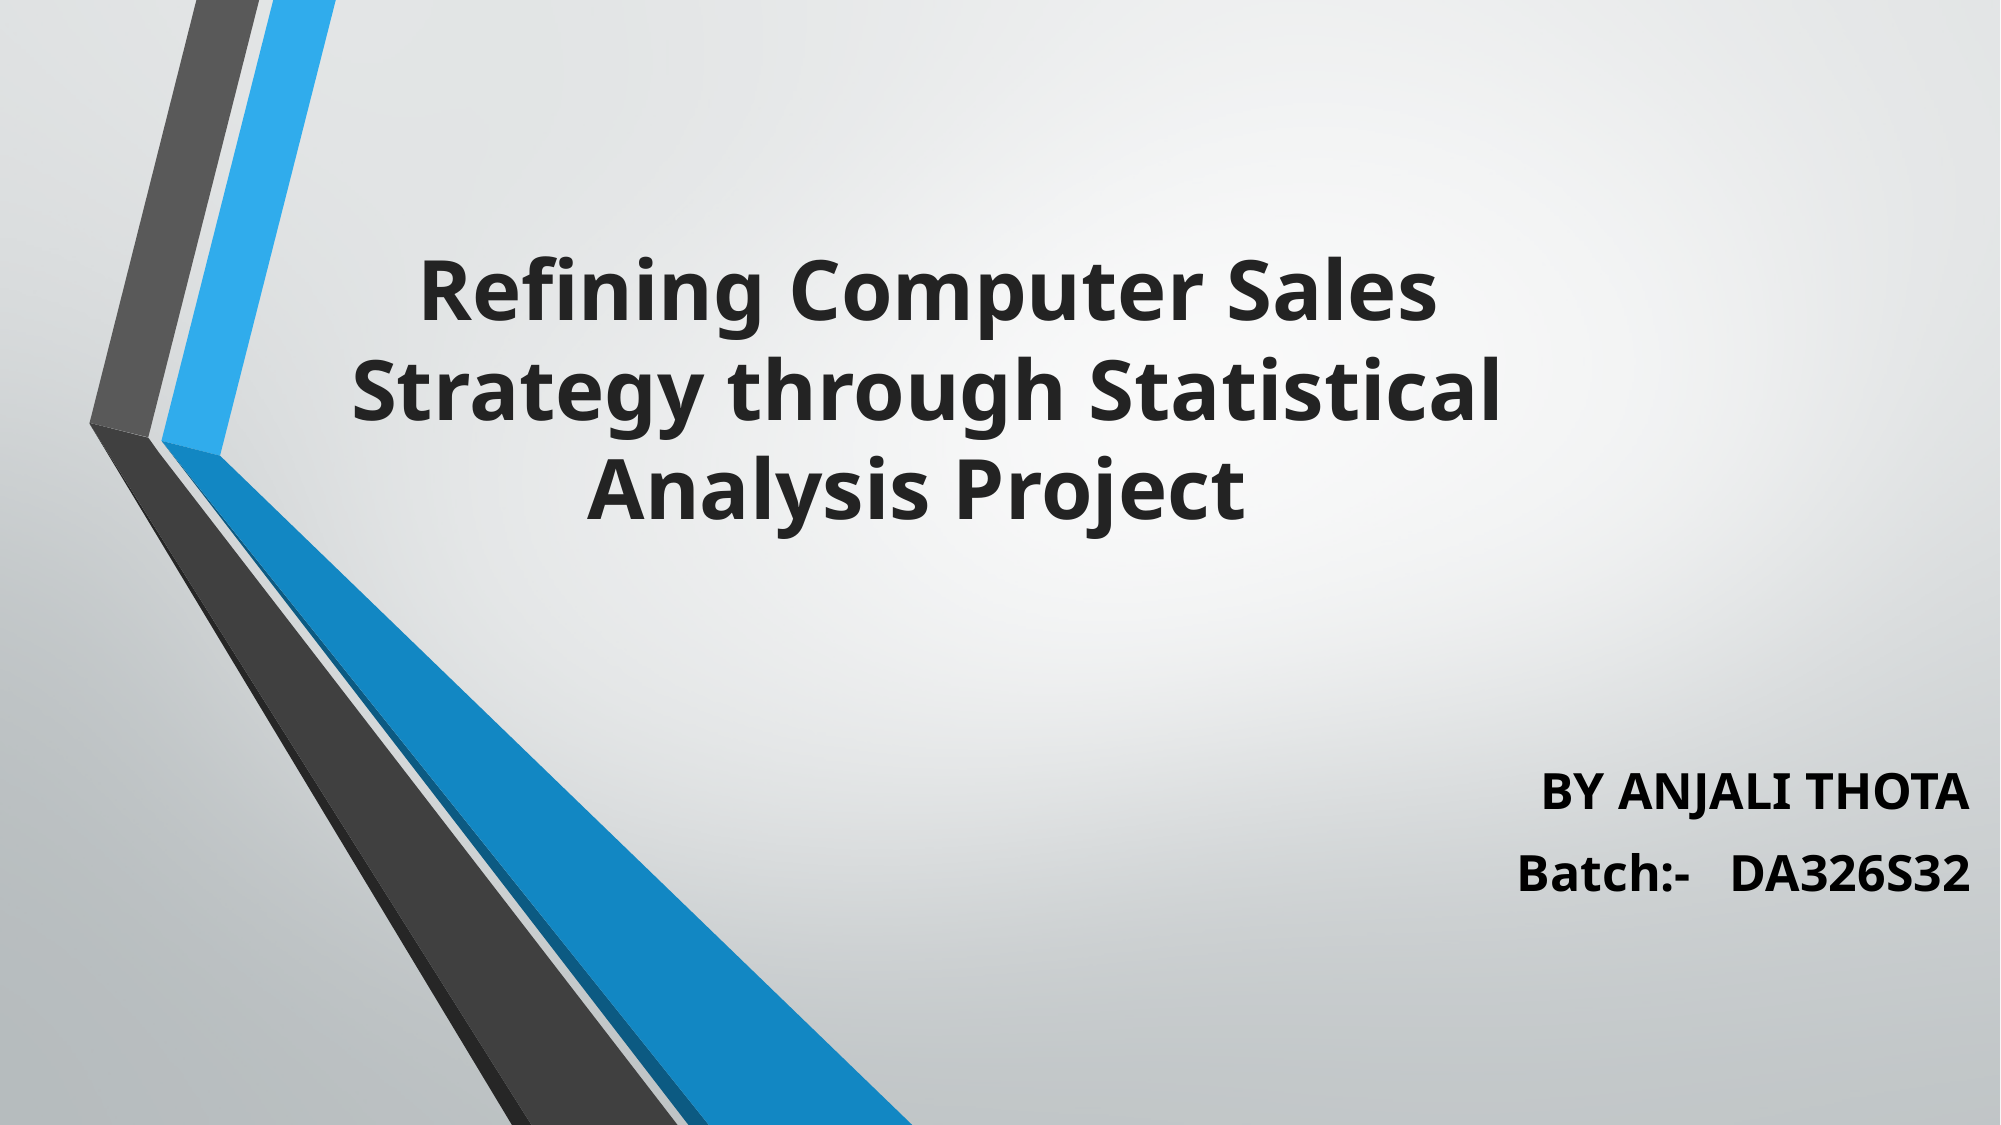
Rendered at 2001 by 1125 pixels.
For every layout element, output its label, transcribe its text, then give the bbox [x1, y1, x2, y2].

subtitle BY ANJALI THOTA Batch:- DA326S32 [742, 751, 1986, 1041]
text_box Refining Computer Sales Strategy through Statistical Analysis Project [277, 229, 1580, 544]
